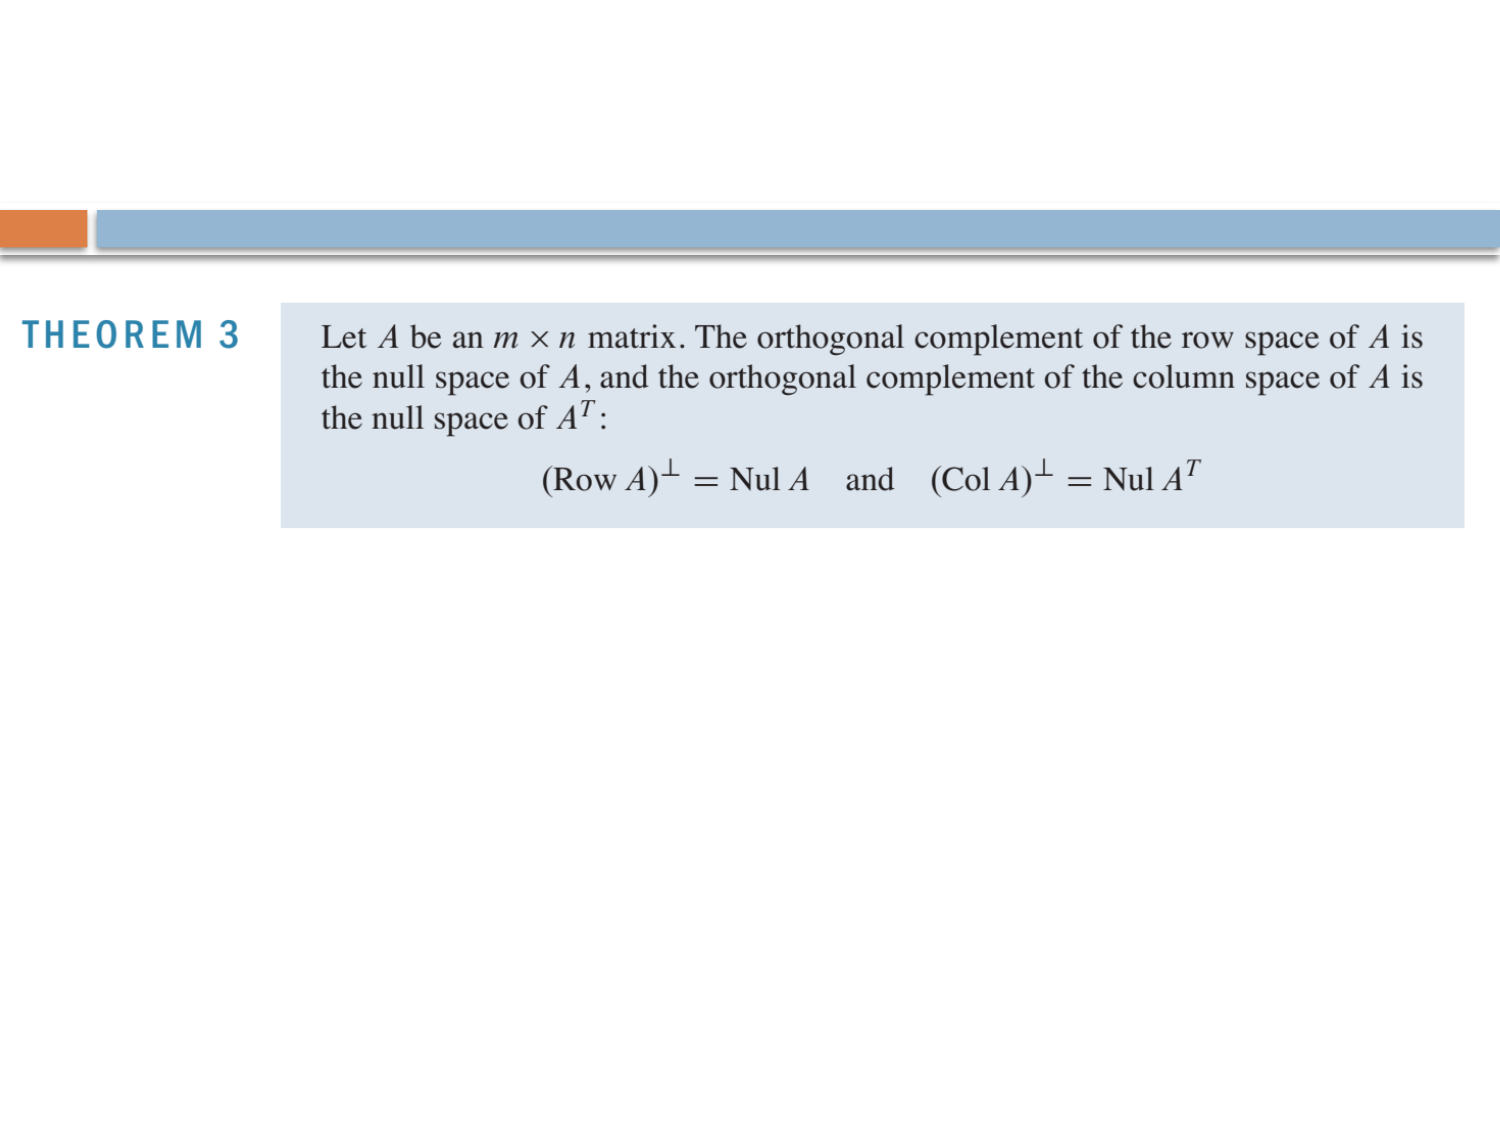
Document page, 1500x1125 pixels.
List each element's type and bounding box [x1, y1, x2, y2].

picture [0, 274, 1489, 565]
